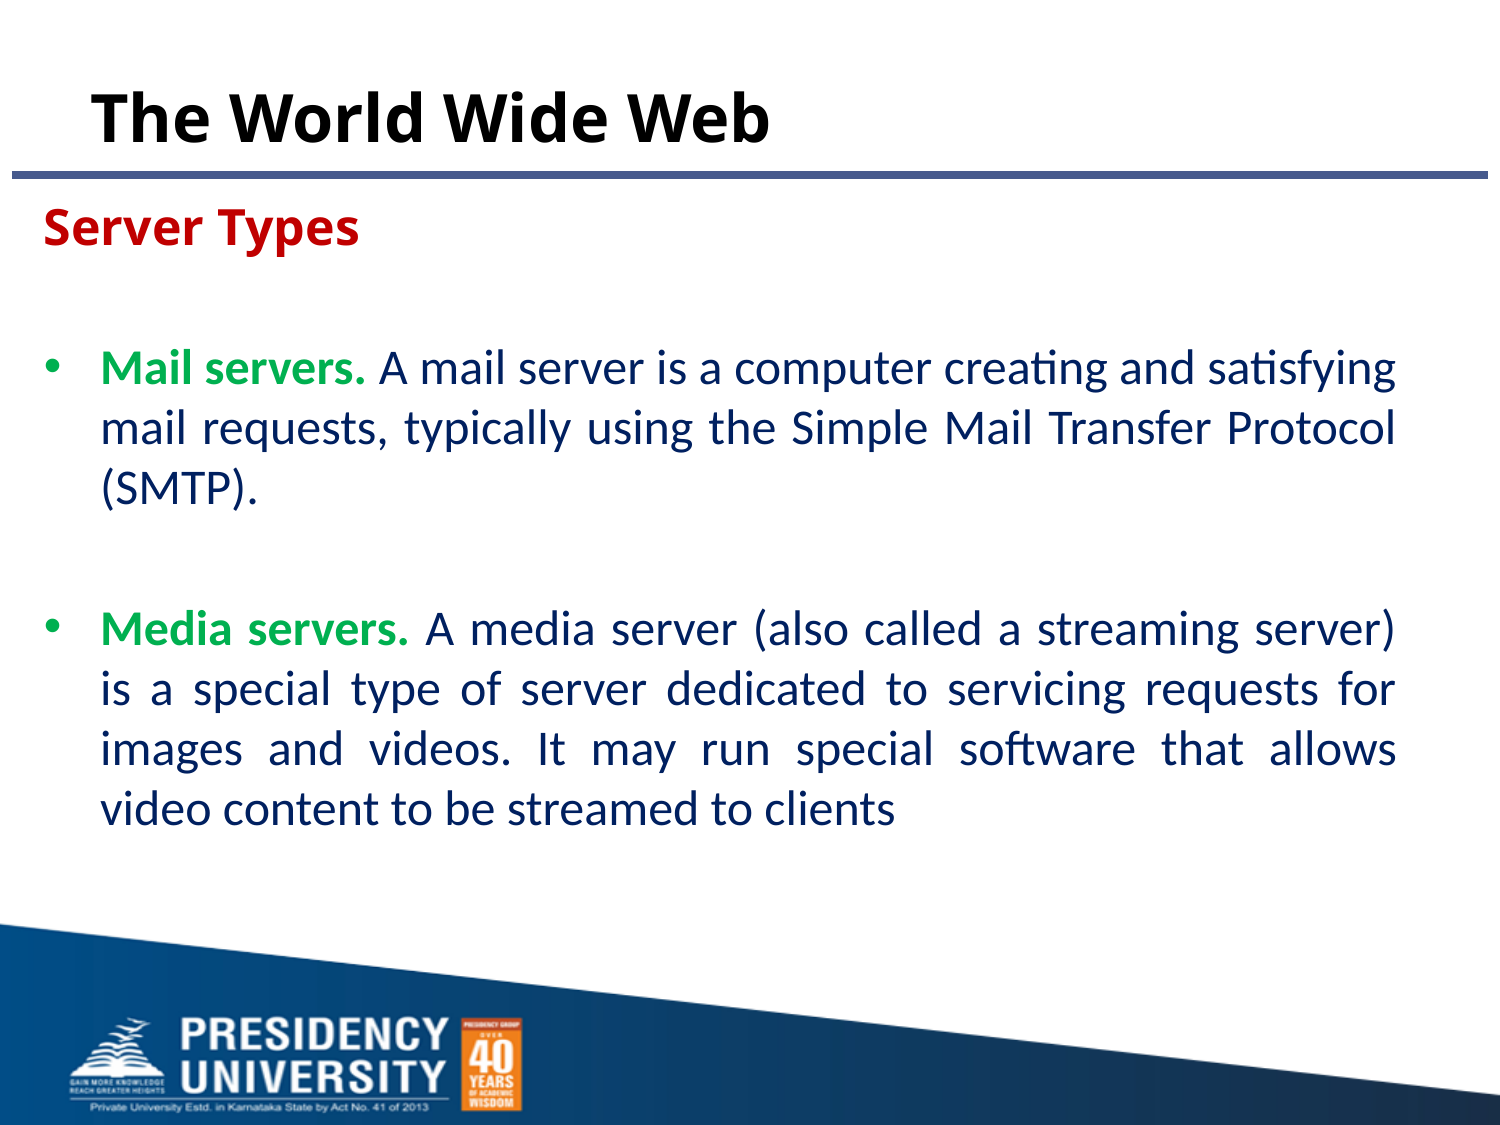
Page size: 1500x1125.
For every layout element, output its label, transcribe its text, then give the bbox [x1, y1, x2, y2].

picture [0, 921, 1500, 1125]
title The World Wide Web [75, 0, 1349, 164]
list Server Types Mail servers. A mail server is a computer creating and satisfying mail requests, typically using the Simple Mail Transfer Protocol (SMTP). Media servers. A media server (also called a streaming server) is a special type of server dedicated to servicing requests for images and videos. It may run special software that allows video content to be streamed to clients [28, 187, 1413, 738]
